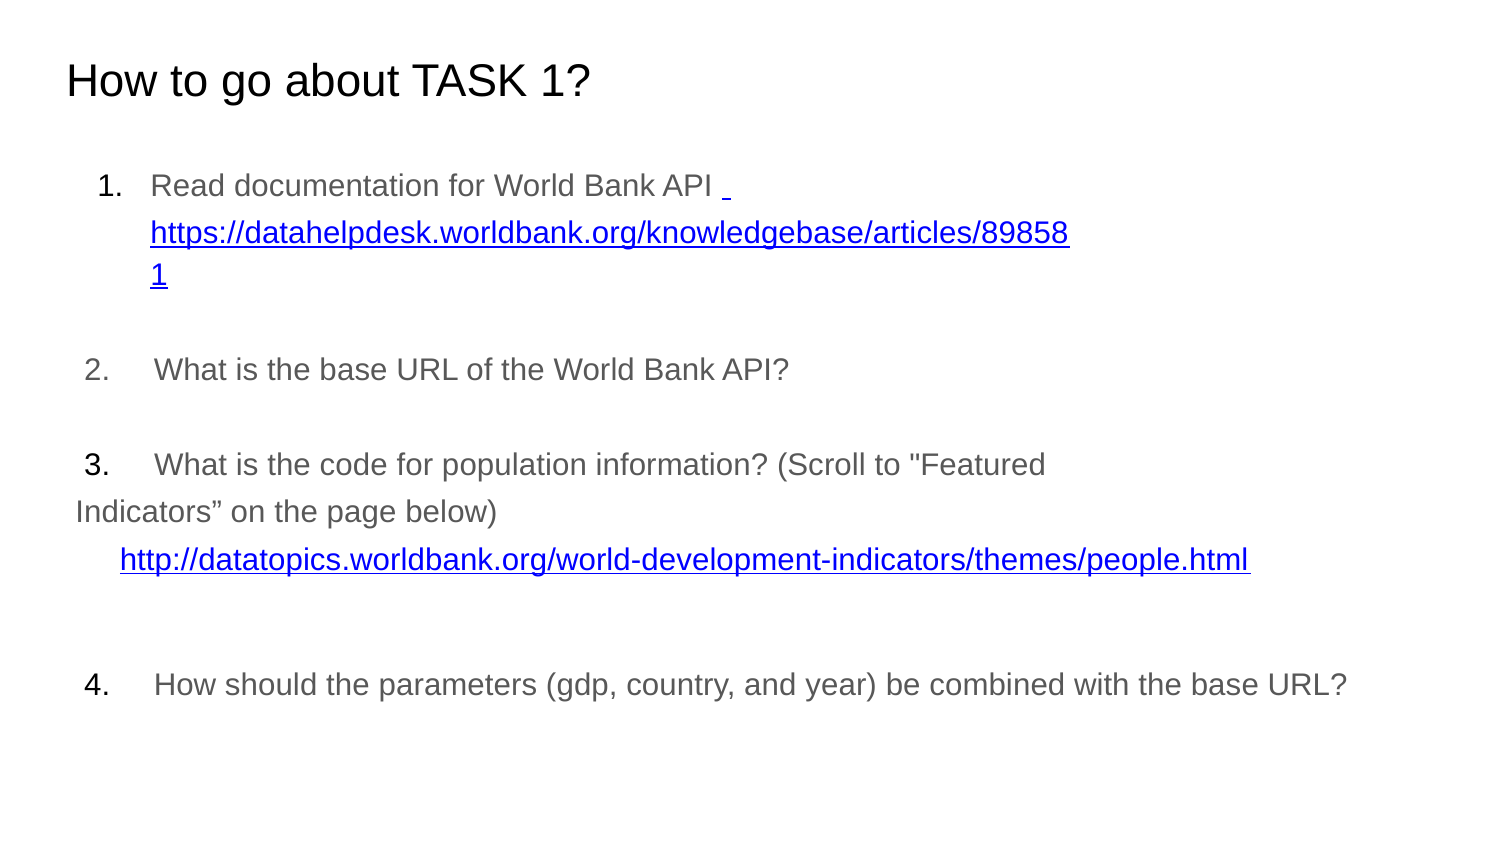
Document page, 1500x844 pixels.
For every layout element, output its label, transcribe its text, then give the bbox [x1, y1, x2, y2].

title How to go about TASK 1? [64, 48, 602, 192]
text_box Read documentation for World Bank API https://datahelpdesk.worldbank.org/knowledgebase/articles/898581 2. What is the base URL of the World Bank API? 3. What is the code for population information? (Scroll to "Featured Indicators” on the page below) http://datatopics.worldbank.org/world-development-indicators/themes/people.html 4. How should the parameters (gdp, country, and year) be combined with the base URL? [75, 153, 1408, 663]
